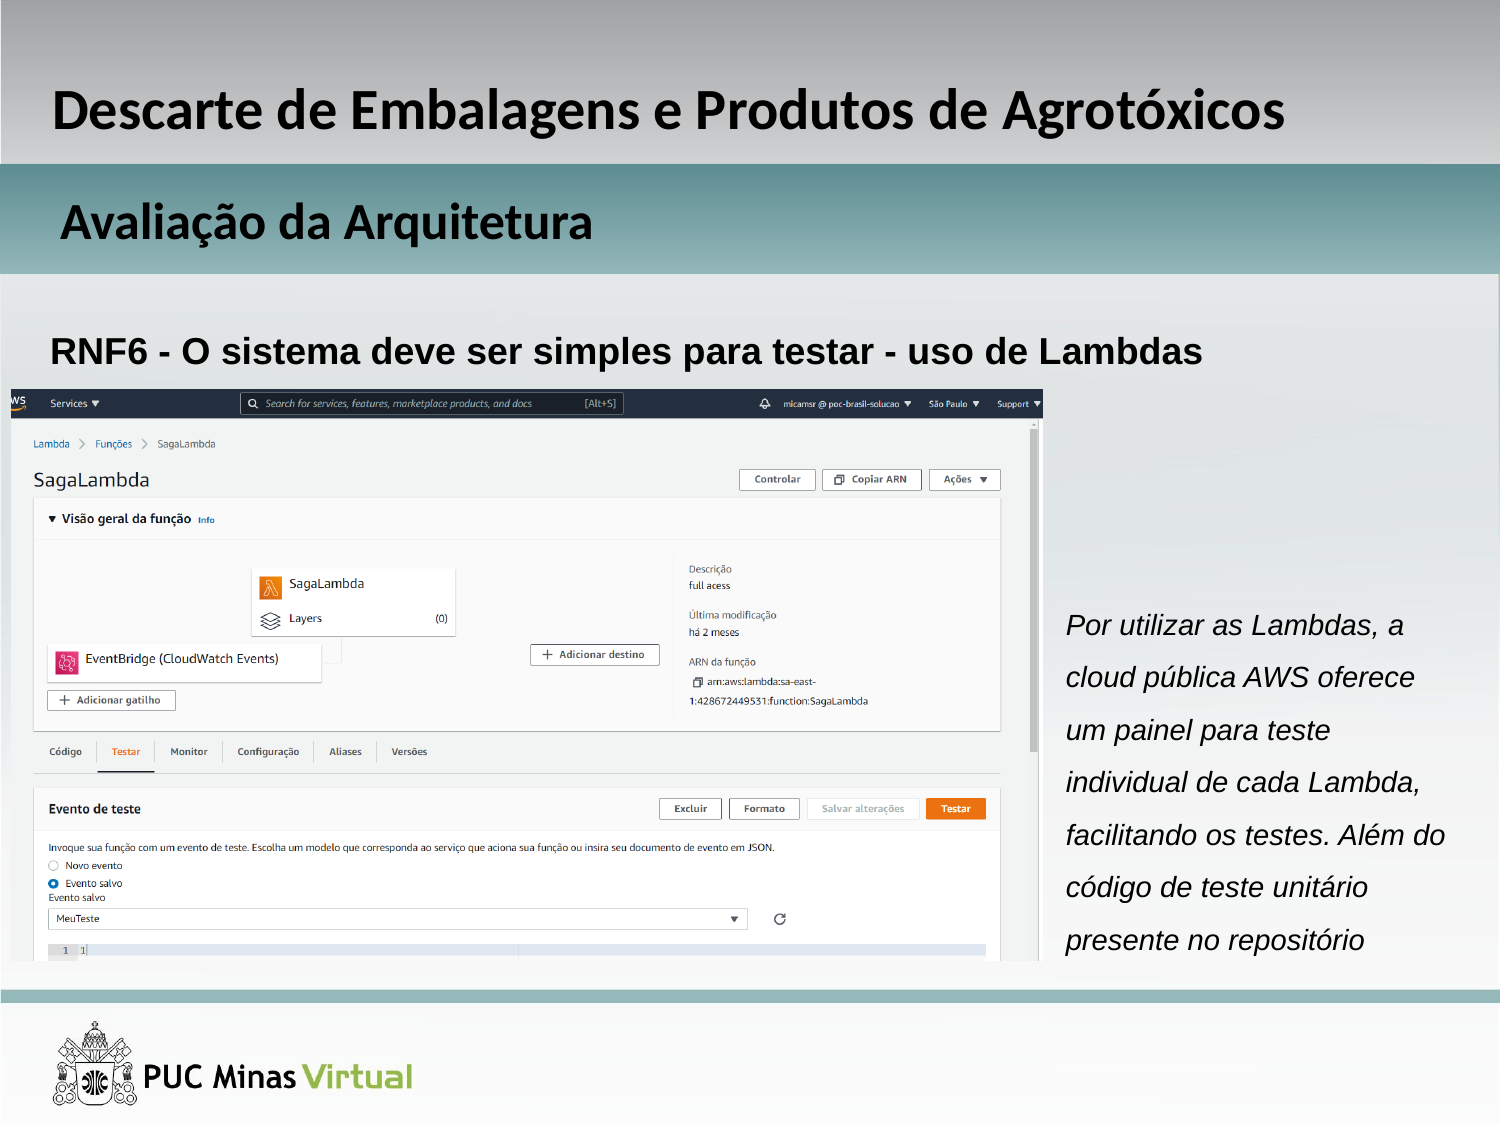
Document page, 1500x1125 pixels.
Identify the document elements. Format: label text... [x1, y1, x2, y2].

text_box [29, 290, 1478, 966]
picture [0, 275, 1500, 1125]
text_box [0, 162, 1500, 275]
text_box Descarte de Embalagens e Produtos de Agrotóxicos [37, 75, 1486, 149]
text_box RNF6 - O sistema deve ser simples para testar - uso de Lambdas [35, 297, 1311, 439]
text_box Por utilizar as Lambdas, a cloud pública AWS oferece um painel para teste individual de cada Lambda, facilitando os testes. Além do código de teste unitário presente no repositório [1051, 401, 1465, 933]
text_box Avaliação da Arquitetura [33, 180, 1467, 258]
picture [0, 0, 1500, 162]
